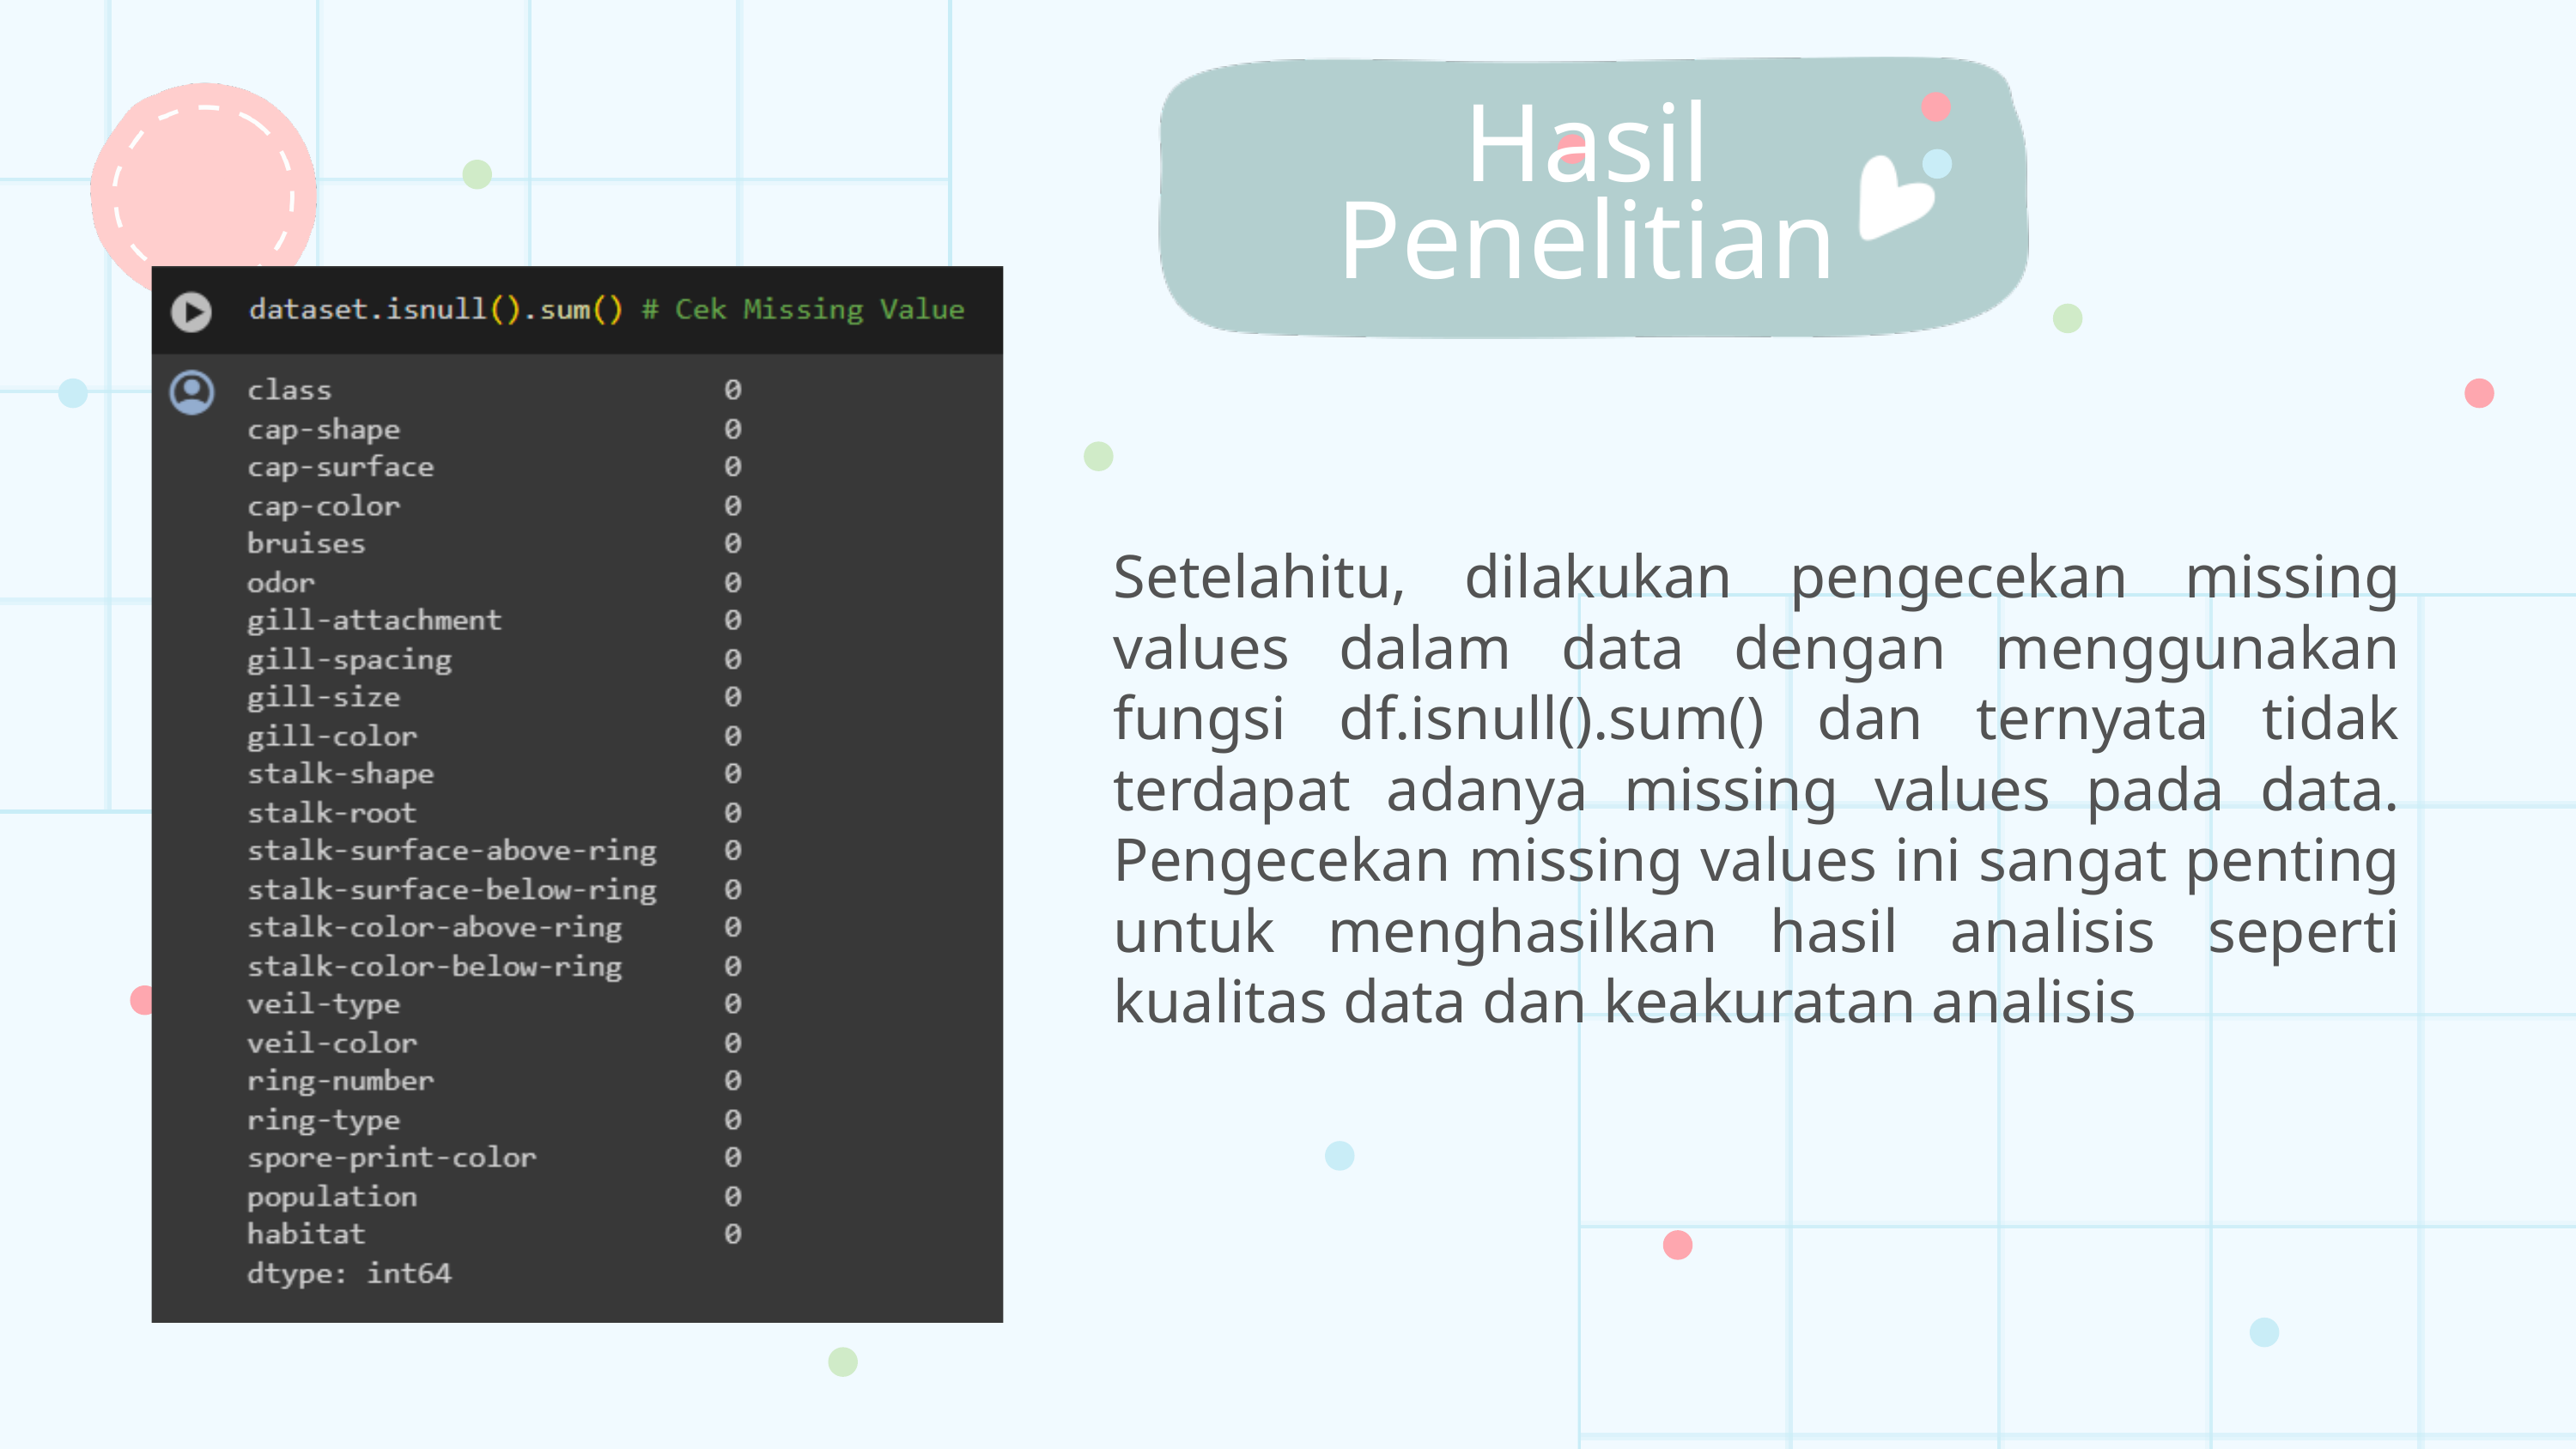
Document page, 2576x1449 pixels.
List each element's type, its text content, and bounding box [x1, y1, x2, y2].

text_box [130, 985, 161, 1016]
text_box [88, 76, 320, 318]
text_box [2464, 378, 2495, 409]
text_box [1662, 1229, 1693, 1260]
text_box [1557, 134, 1588, 165]
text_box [1921, 91, 1952, 122]
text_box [1324, 1140, 1355, 1171]
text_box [1083, 441, 1114, 472]
text_box [1577, 593, 2576, 1449]
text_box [828, 1347, 859, 1378]
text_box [58, 378, 88, 409]
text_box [462, 159, 493, 190]
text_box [2249, 1317, 2280, 1348]
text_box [2052, 303, 2083, 334]
text_box [0, 0, 952, 814]
text_box Setelahitu, dilakukan pengecekan missing values dalam data dengan menggunakan fungsi df.isnull().sum() dan ternyata tidak terdapat adanya missing values pada data. Pengecekan missing values ini sangat penting untuk menghasilkan hasil analisis seperti kualitas data dan keakuratan analisis [1113, 539, 2401, 1035]
text_box [1144, 57, 2031, 339]
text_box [1922, 149, 1953, 179]
text_box Hasil Penelitian [1194, 106, 1981, 300]
text_box [151, 266, 1004, 1323]
